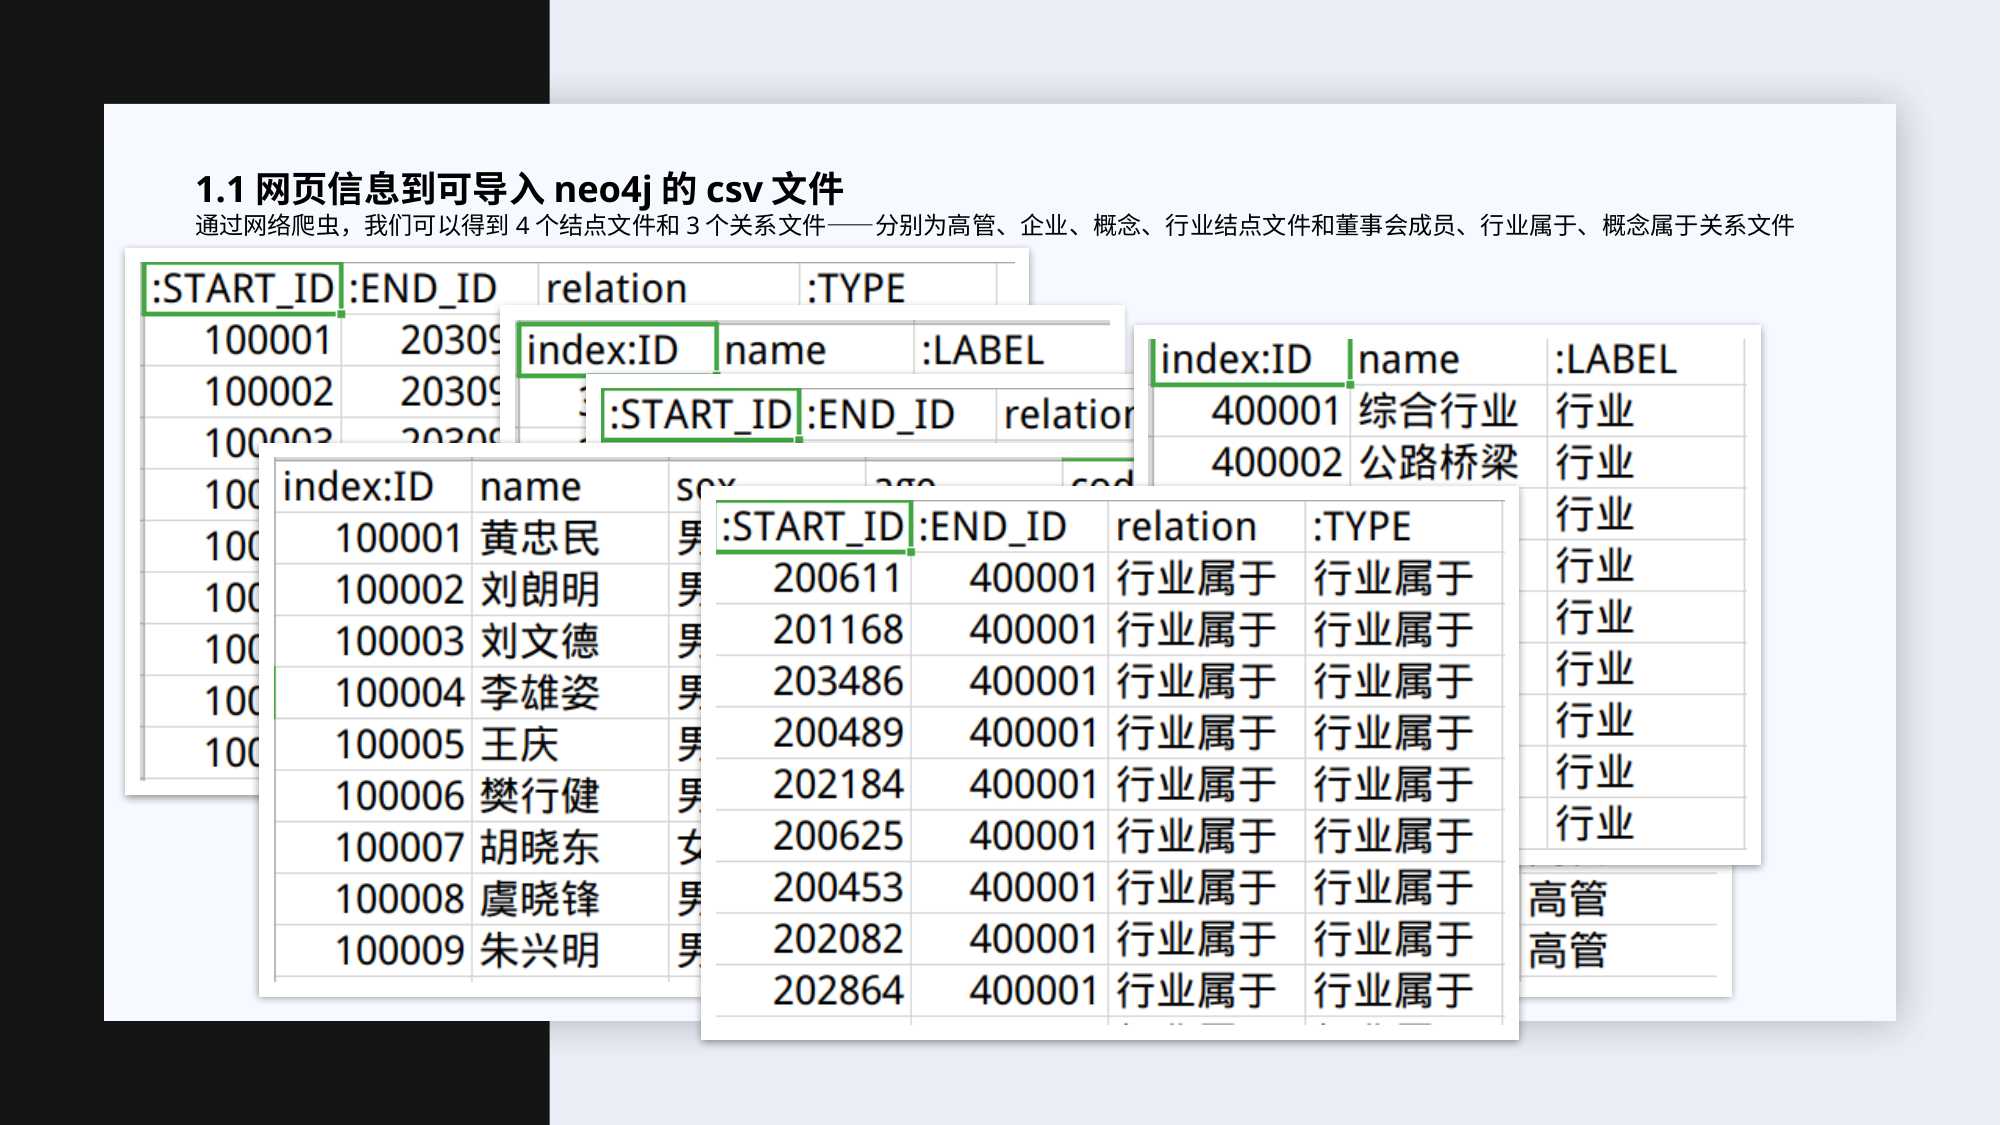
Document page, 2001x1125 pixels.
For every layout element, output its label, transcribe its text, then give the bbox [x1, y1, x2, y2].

title 1.1网页信息到可导入neo4j的csv文件 通过网络爬虫，我们可以得到4个结点文件和3个关系文件——分别为高管、企业、概念、行业结点文件和董事会成员、行业属于、概念属于关系文件 [180, 154, 1830, 251]
picture [272, 319, 1748, 1026]
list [139, 261, 1016, 782]
